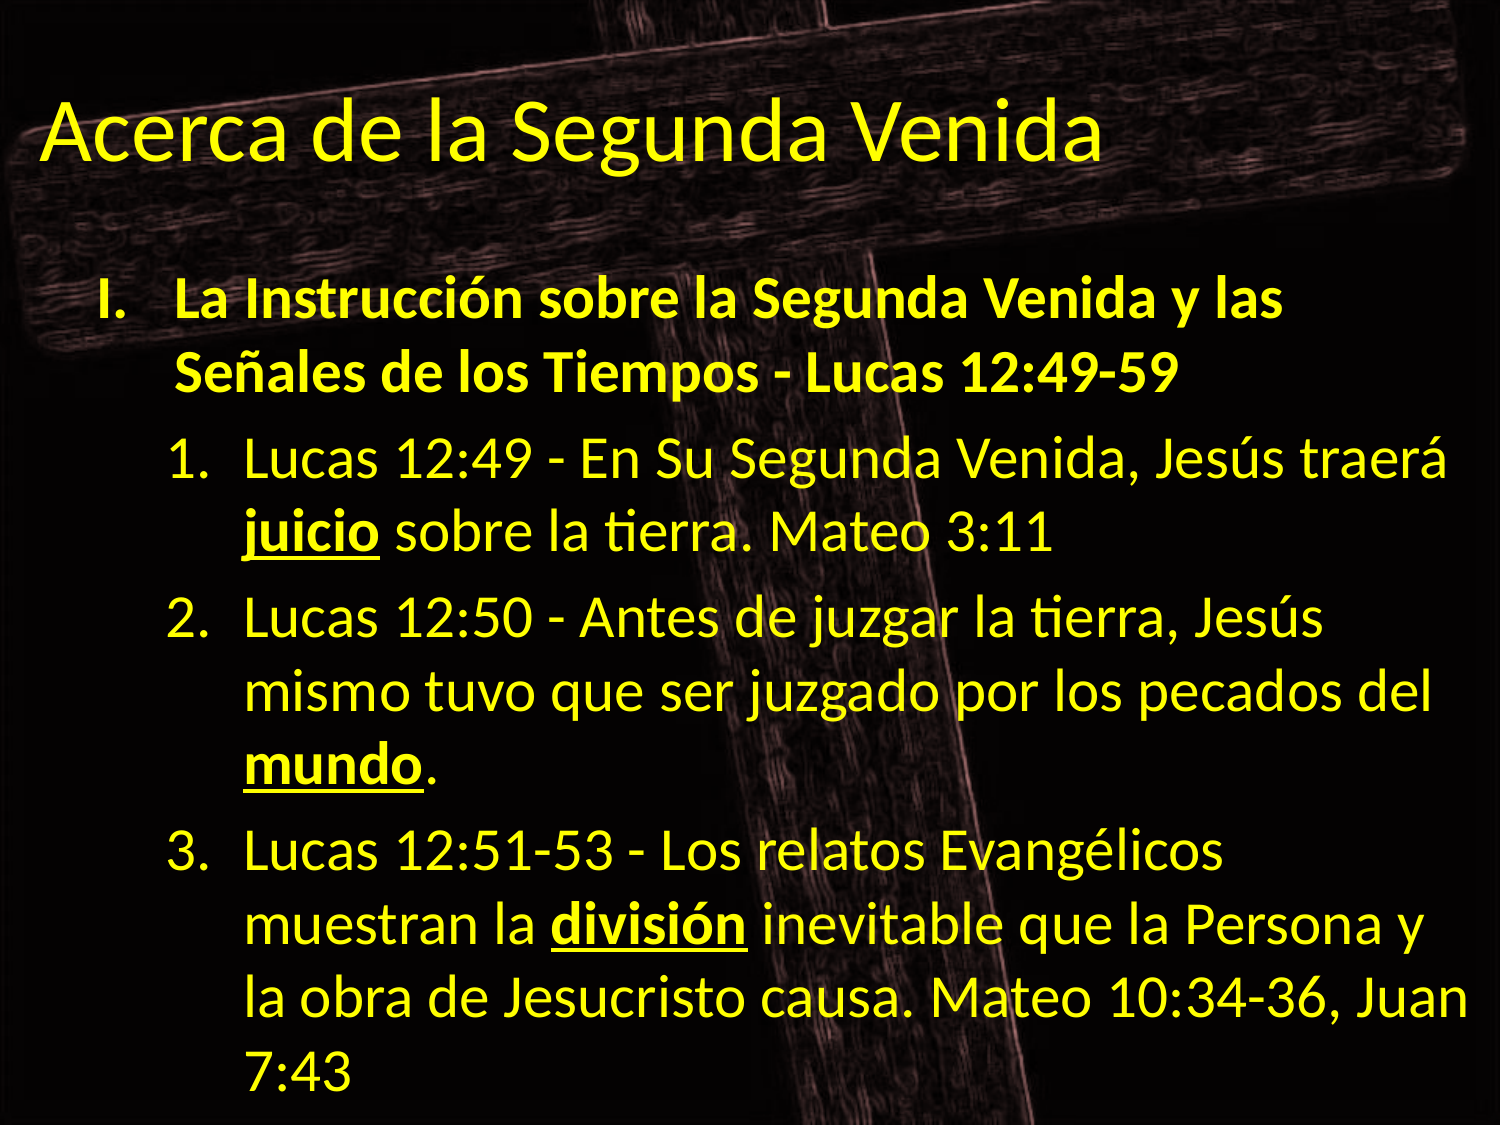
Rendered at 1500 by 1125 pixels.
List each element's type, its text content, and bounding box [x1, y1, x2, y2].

title Acerca de la Segunda Venida [24, 24, 1483, 225]
list La Instrucción sobre la Segunda Venida y las Señales de los Tiempos - Lucas 12:49-59 Lucas 12:49 - En Su Segunda Venida, Jesús traerá juicio sobre la tierra. Mateo 3:11 Lucas 12:50 - Antes de juzgar la tierra, Jesús mismo tuvo que ser juzgado por los pecados del mundo. Lucas 12:51-53 - Los relatos Evangélicos muestran la división inevitable que la Persona y la obra de Jesucristo causa. Mateo 10:34-36, Juan 7:43 [12, 249, 1488, 1113]
